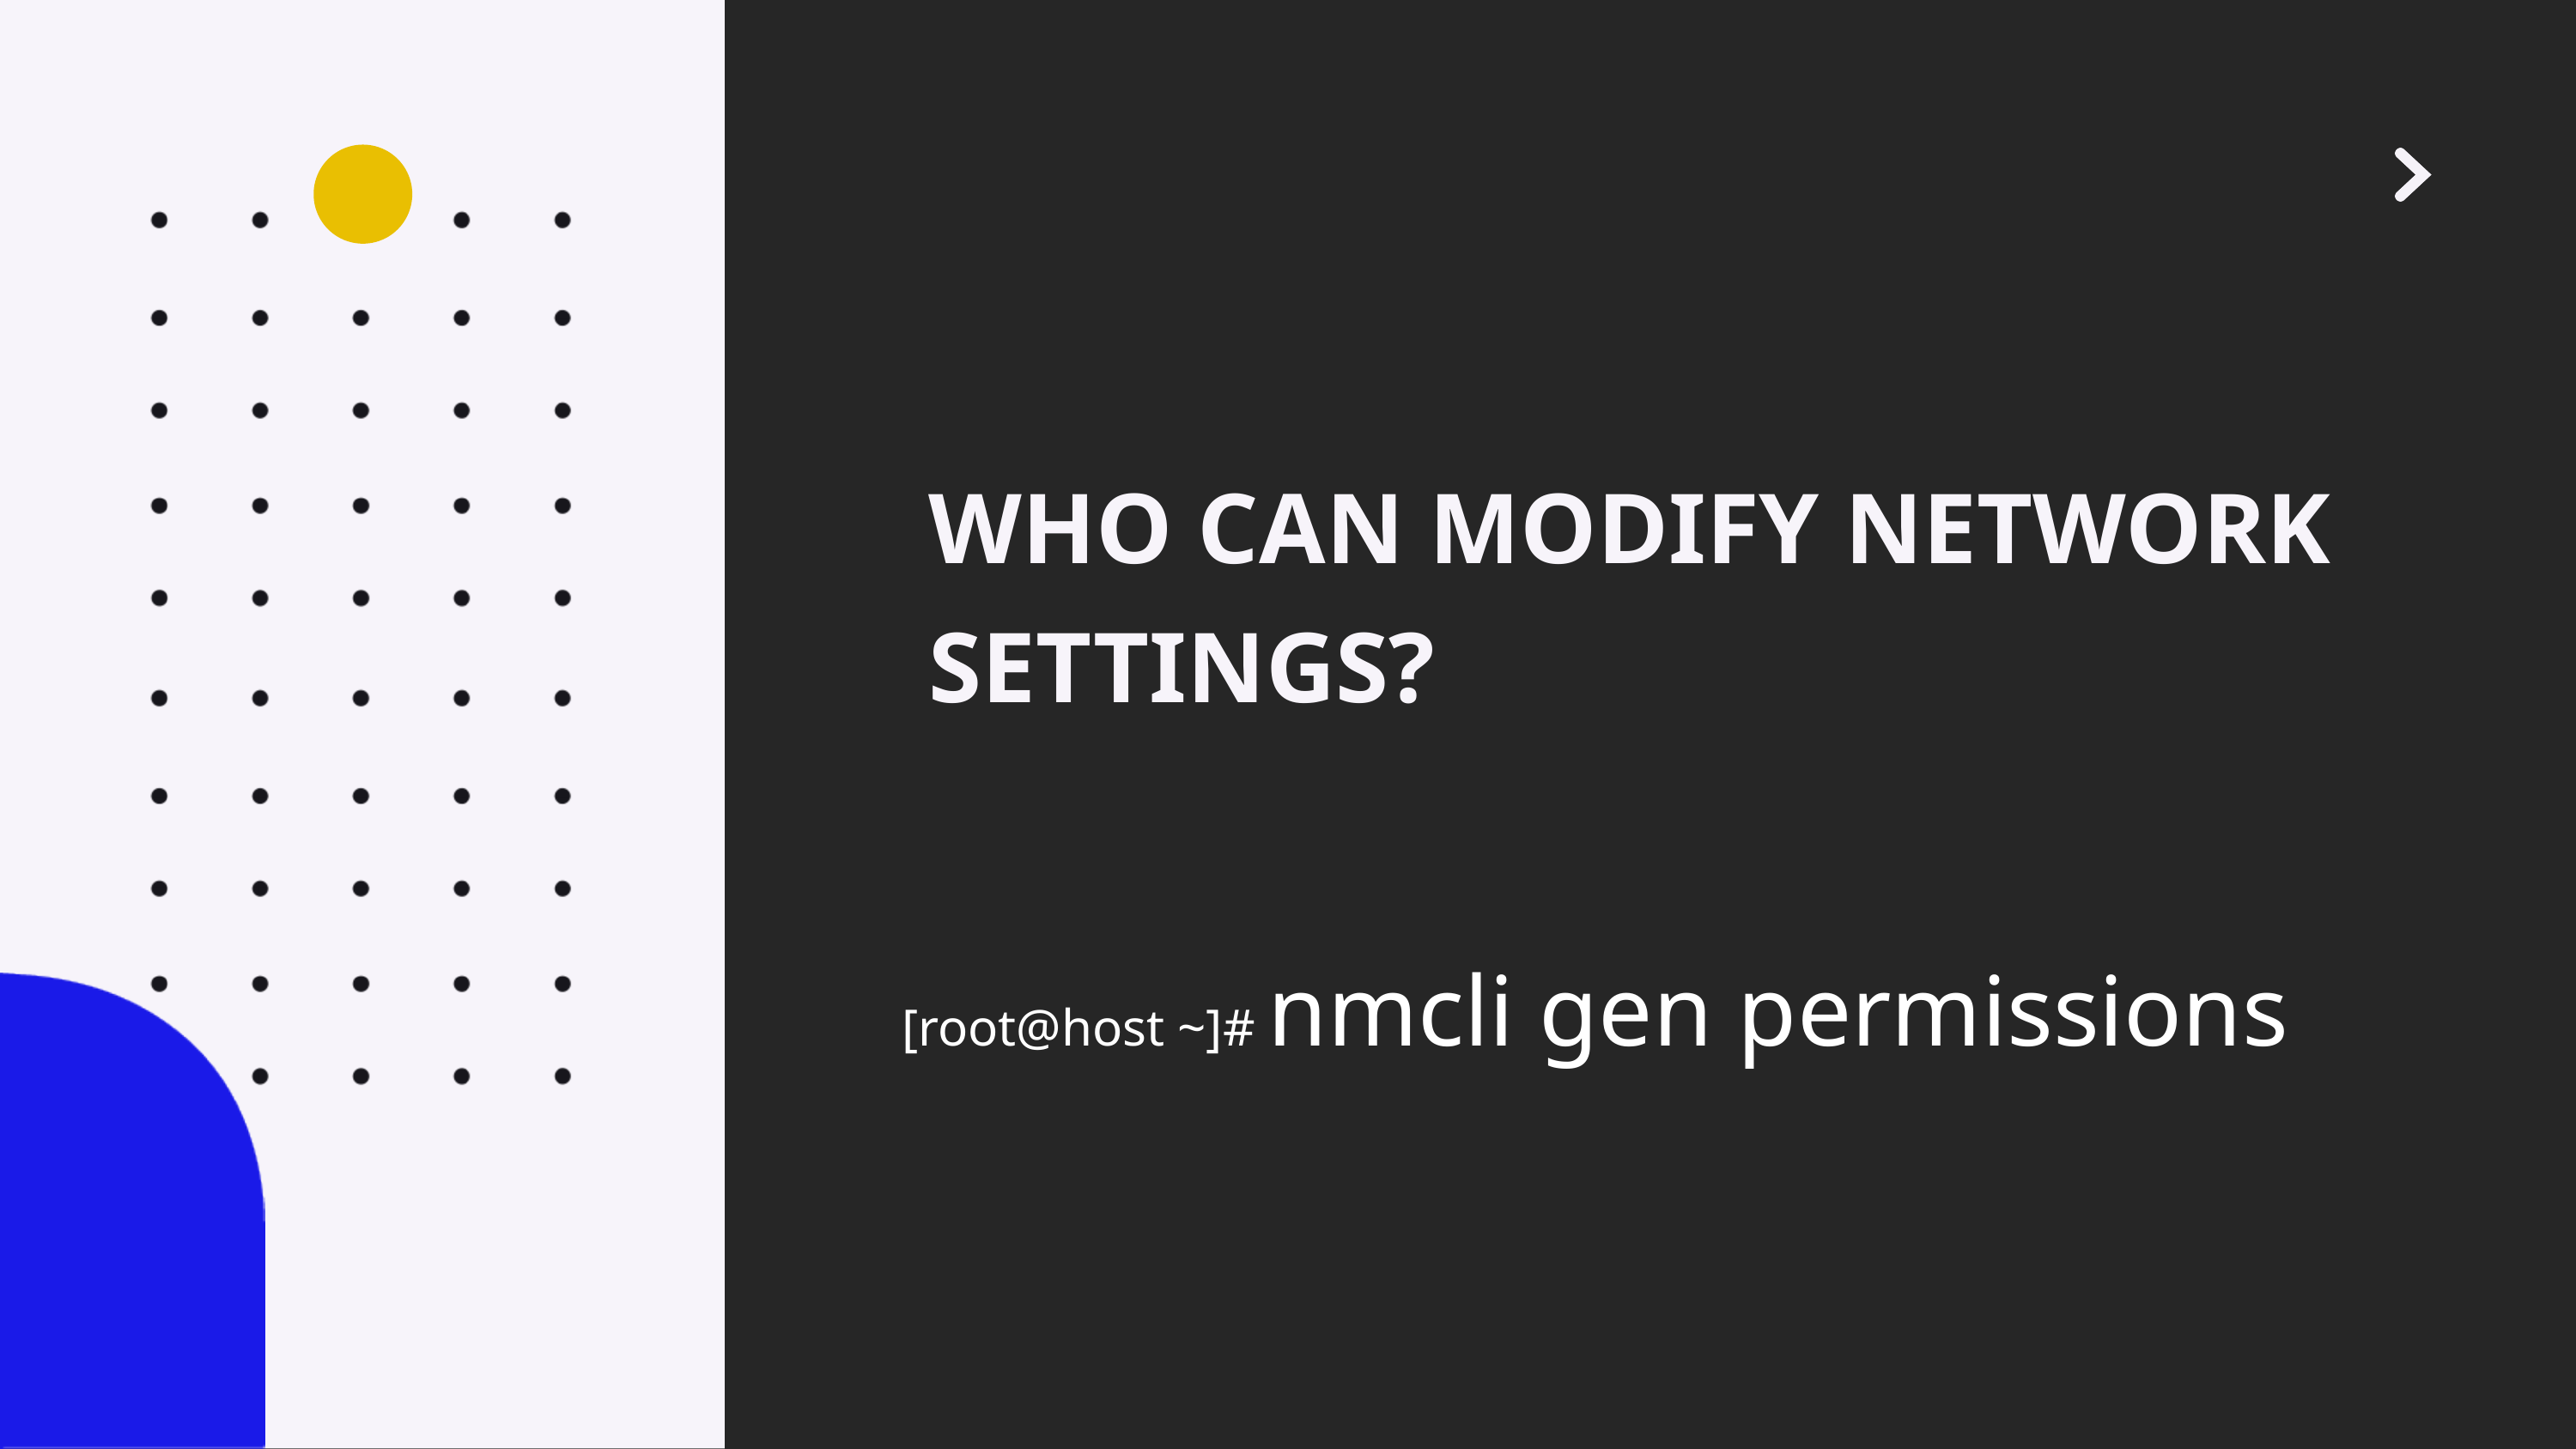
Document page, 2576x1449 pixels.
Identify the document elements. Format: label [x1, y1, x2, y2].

text_box [901, 443, 2432, 1068]
picture [0, 683, 581, 1449]
picture [2394, 148, 2432, 202]
text_box [0, 0, 725, 1449]
picture [144, 205, 581, 612]
text_box [313, 144, 413, 204]
